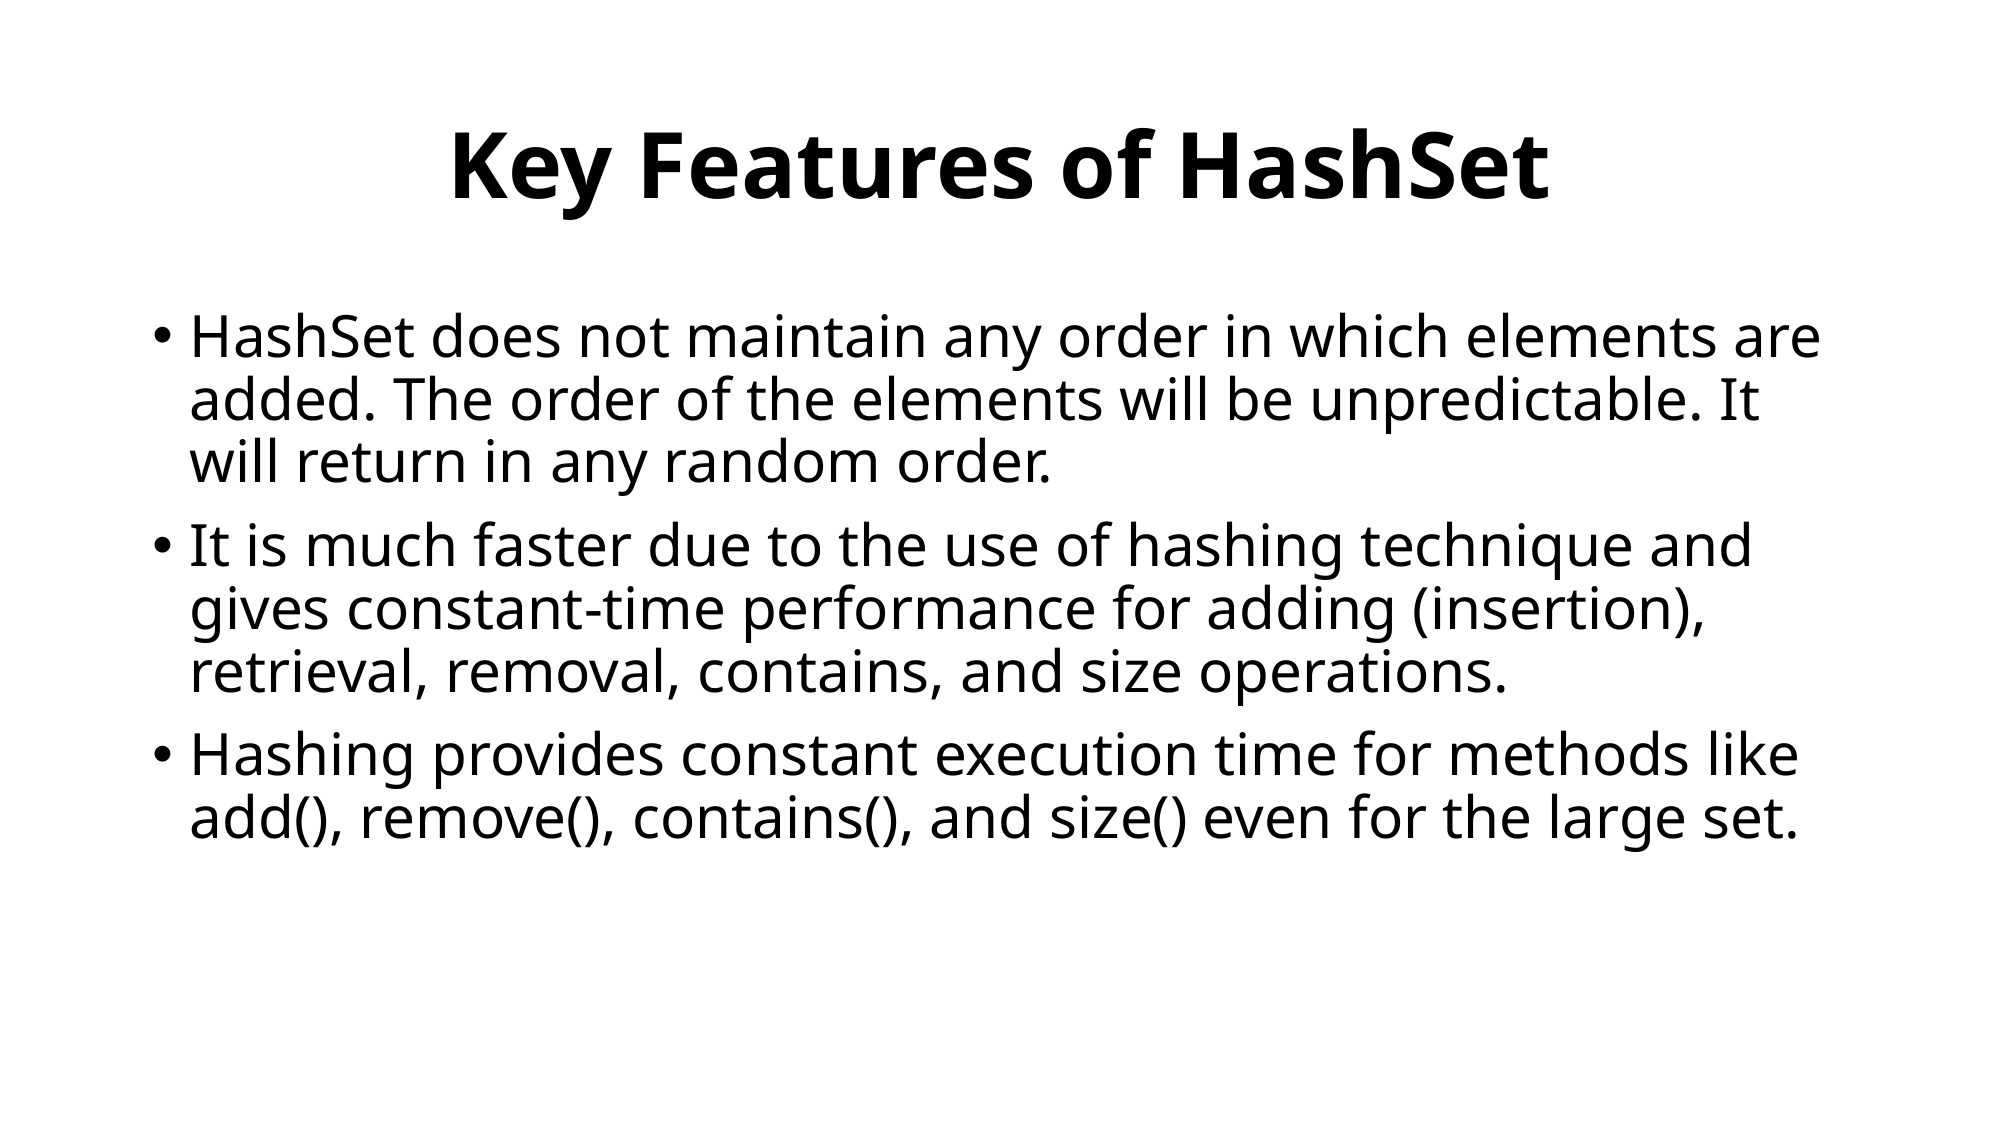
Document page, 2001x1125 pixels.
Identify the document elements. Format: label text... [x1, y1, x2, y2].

list HashSet does not maintain any order in which elements are added. The order of the elements will be unpredictable. It will return in any random order. It is much faster due to the use of hashing technique and gives constant-time performance for adding (insertion), retrieval, removal, contains, and size operations. Hashing provides constant execution time for methods like add(), remove(), contains(), and size() even for the large set. [137, 299, 1863, 1014]
title Key Features of HashSet [137, 59, 1863, 278]
